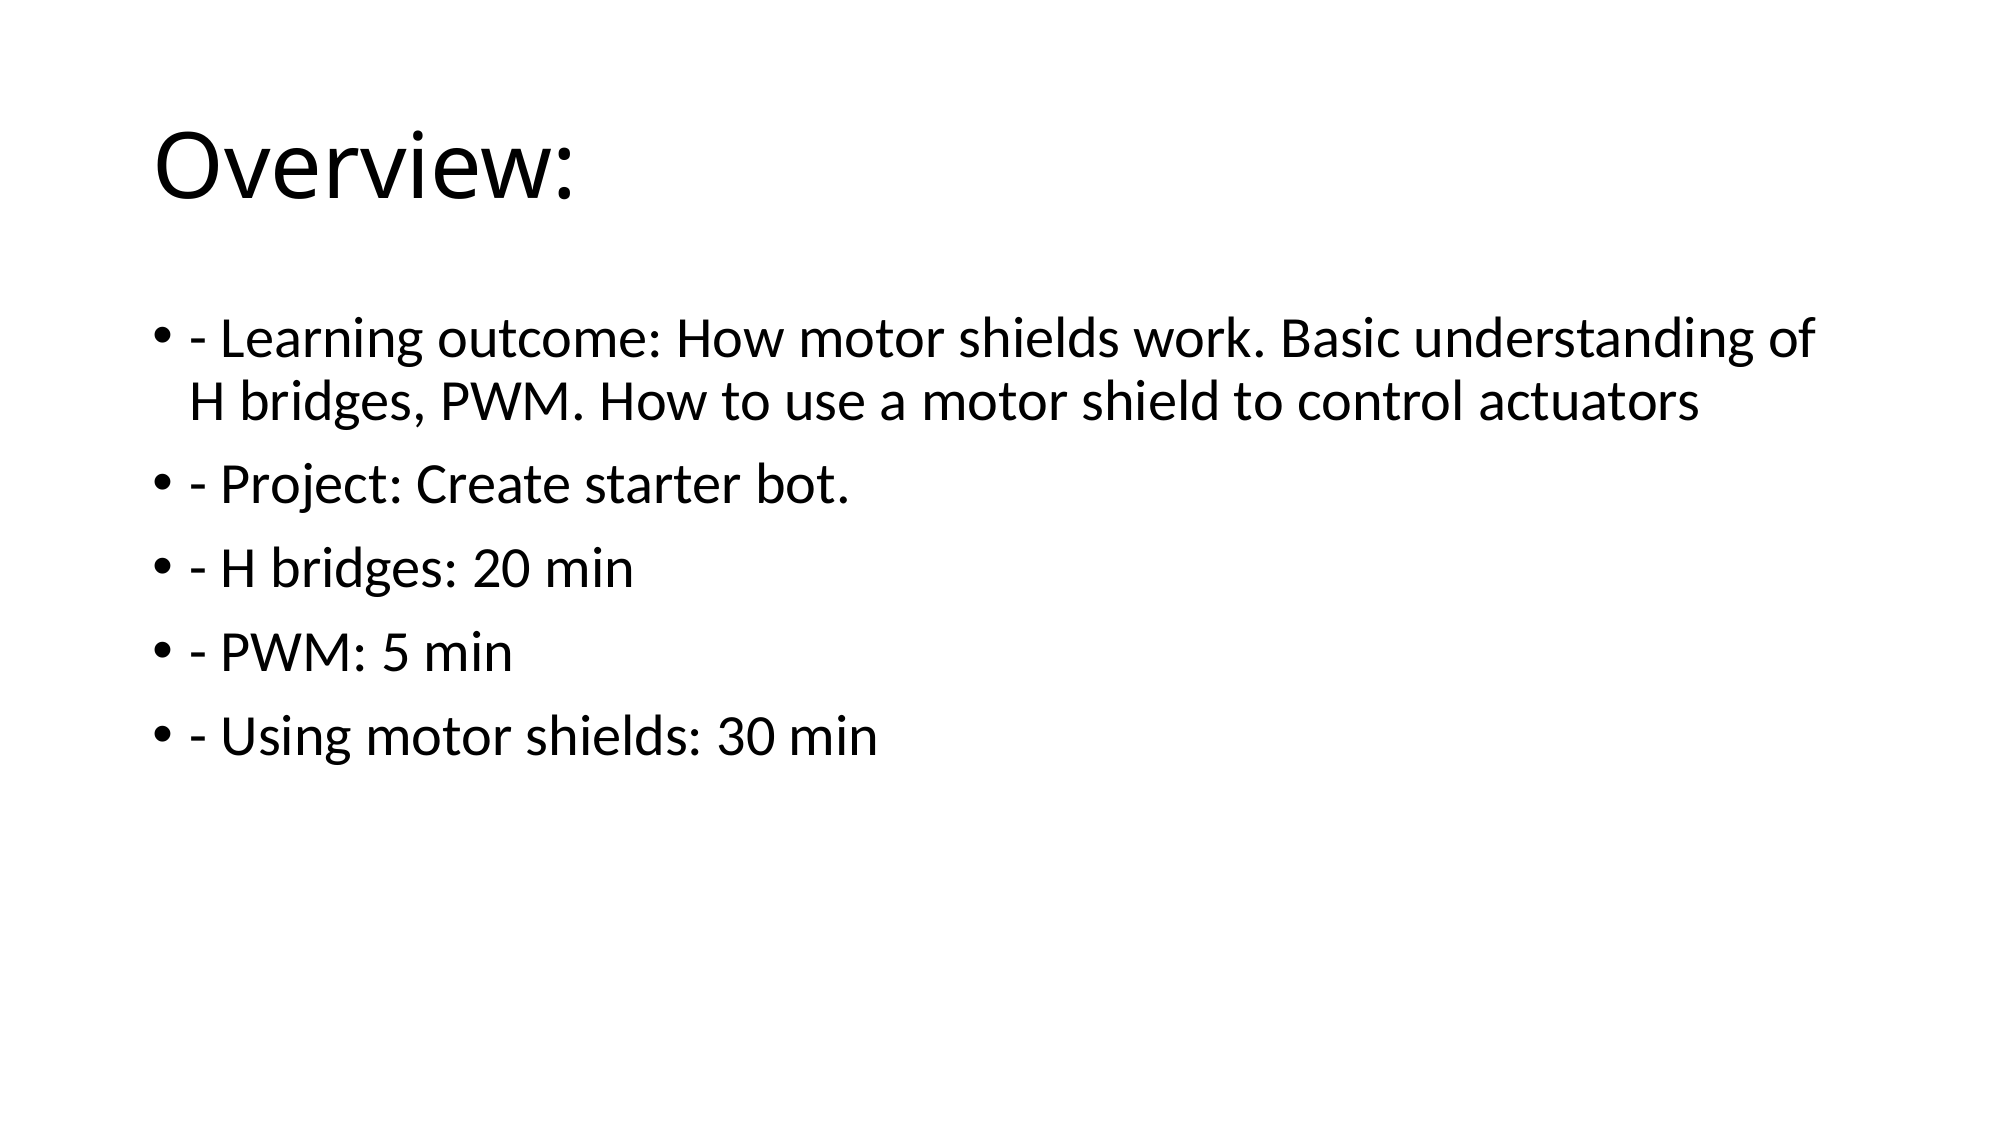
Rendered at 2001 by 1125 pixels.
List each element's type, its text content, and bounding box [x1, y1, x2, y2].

list - Learning outcome: How motor shields work. Basic understanding of H bridges, PWM. How to use a motor shield to control actuators - Project: Create starter bot. - H bridges: 20 min - PWM: 5 min - Using motor shields: 30 min [137, 299, 1863, 1014]
title Overview: [137, 59, 1863, 278]
